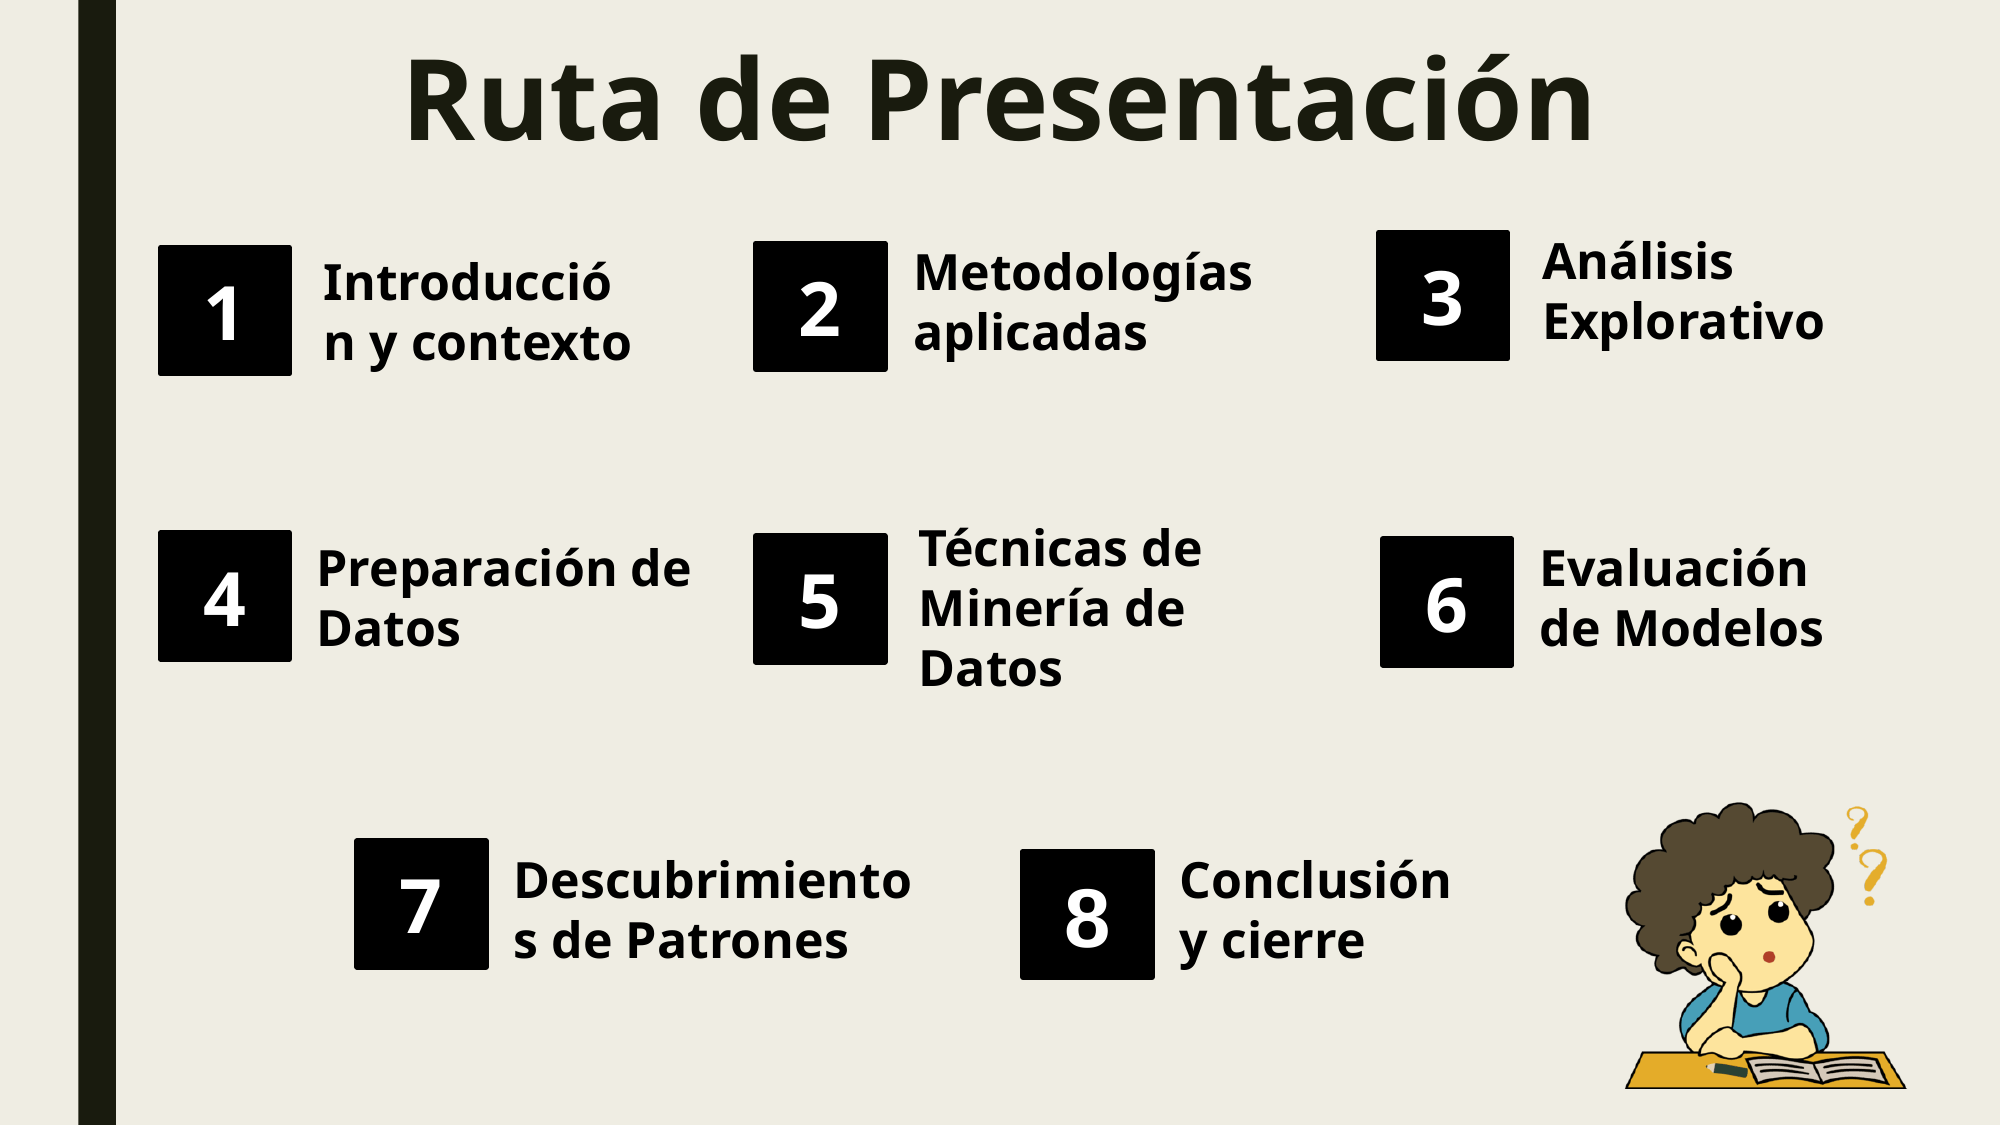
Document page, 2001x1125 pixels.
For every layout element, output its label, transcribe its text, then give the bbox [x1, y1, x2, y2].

text_box Análisis Explorativo [1526, 222, 1897, 358]
text_box 4 [160, 533, 290, 659]
text_box Conclusión y cierre [1164, 841, 1504, 977]
text_box 1 [160, 247, 290, 374]
text_box Descubrimientos de Patrones [498, 841, 953, 977]
text_box 6 [1382, 539, 1512, 665]
text_box 5 [755, 535, 885, 662]
text_box Técnicas de Minería de Datos [904, 508, 1274, 704]
title Ruta de Presentación [212, 36, 1788, 183]
text_box 3 [1378, 232, 1508, 359]
text_box Preparación de Datos [301, 528, 809, 664]
text_box 2 [755, 243, 885, 370]
text_box Evaluación de Modelos [1524, 528, 1864, 664]
text_box Introducción y contexto [308, 242, 648, 438]
text_box 7 [356, 841, 486, 967]
picture [1615, 787, 1916, 1089]
text_box Metodologías aplicadas [898, 232, 1365, 368]
text_box 8 [1022, 851, 1152, 978]
